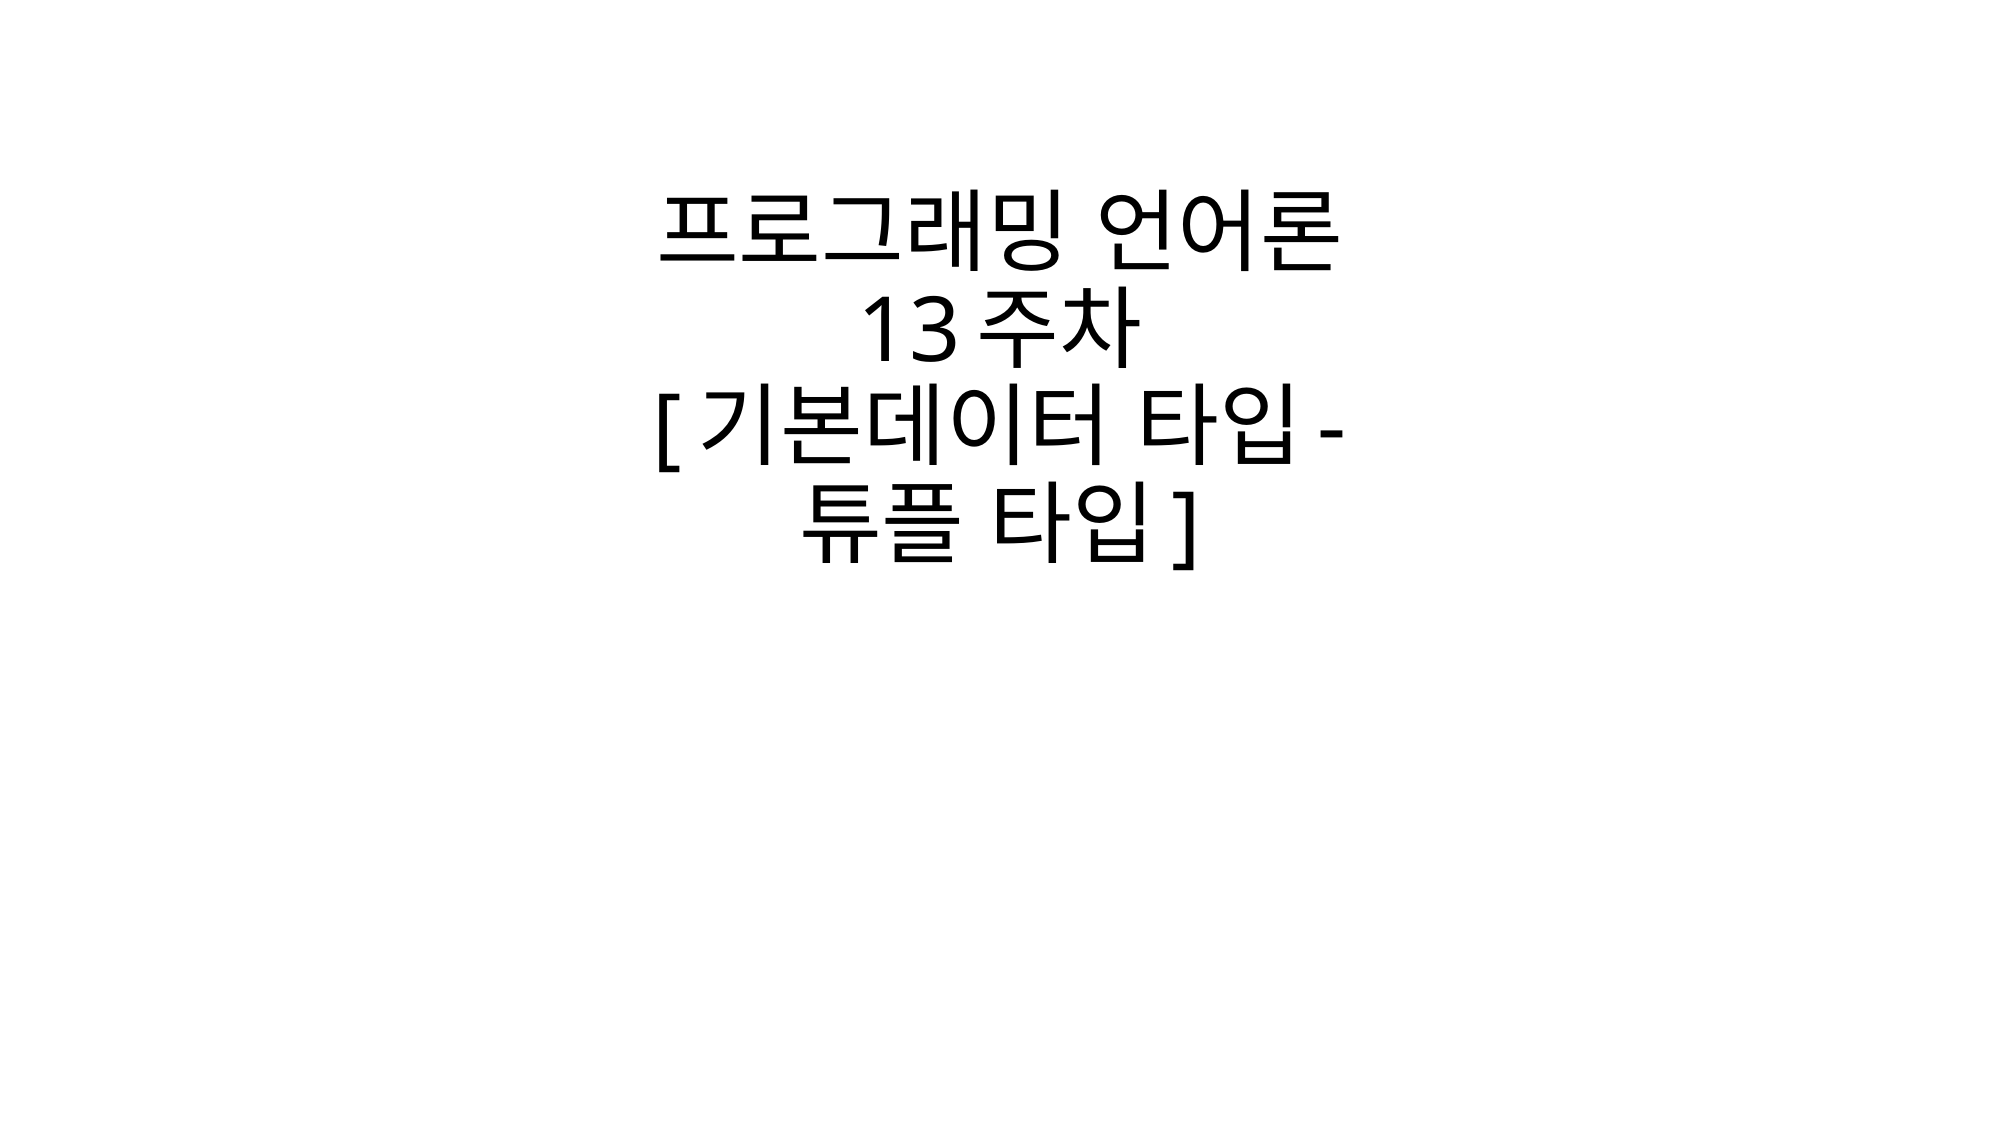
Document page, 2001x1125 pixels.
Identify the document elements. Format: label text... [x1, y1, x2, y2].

title 프로그래밍 언어론 13주차 [기본데이터 타입- 튜플 타입] [249, 184, 1750, 576]
